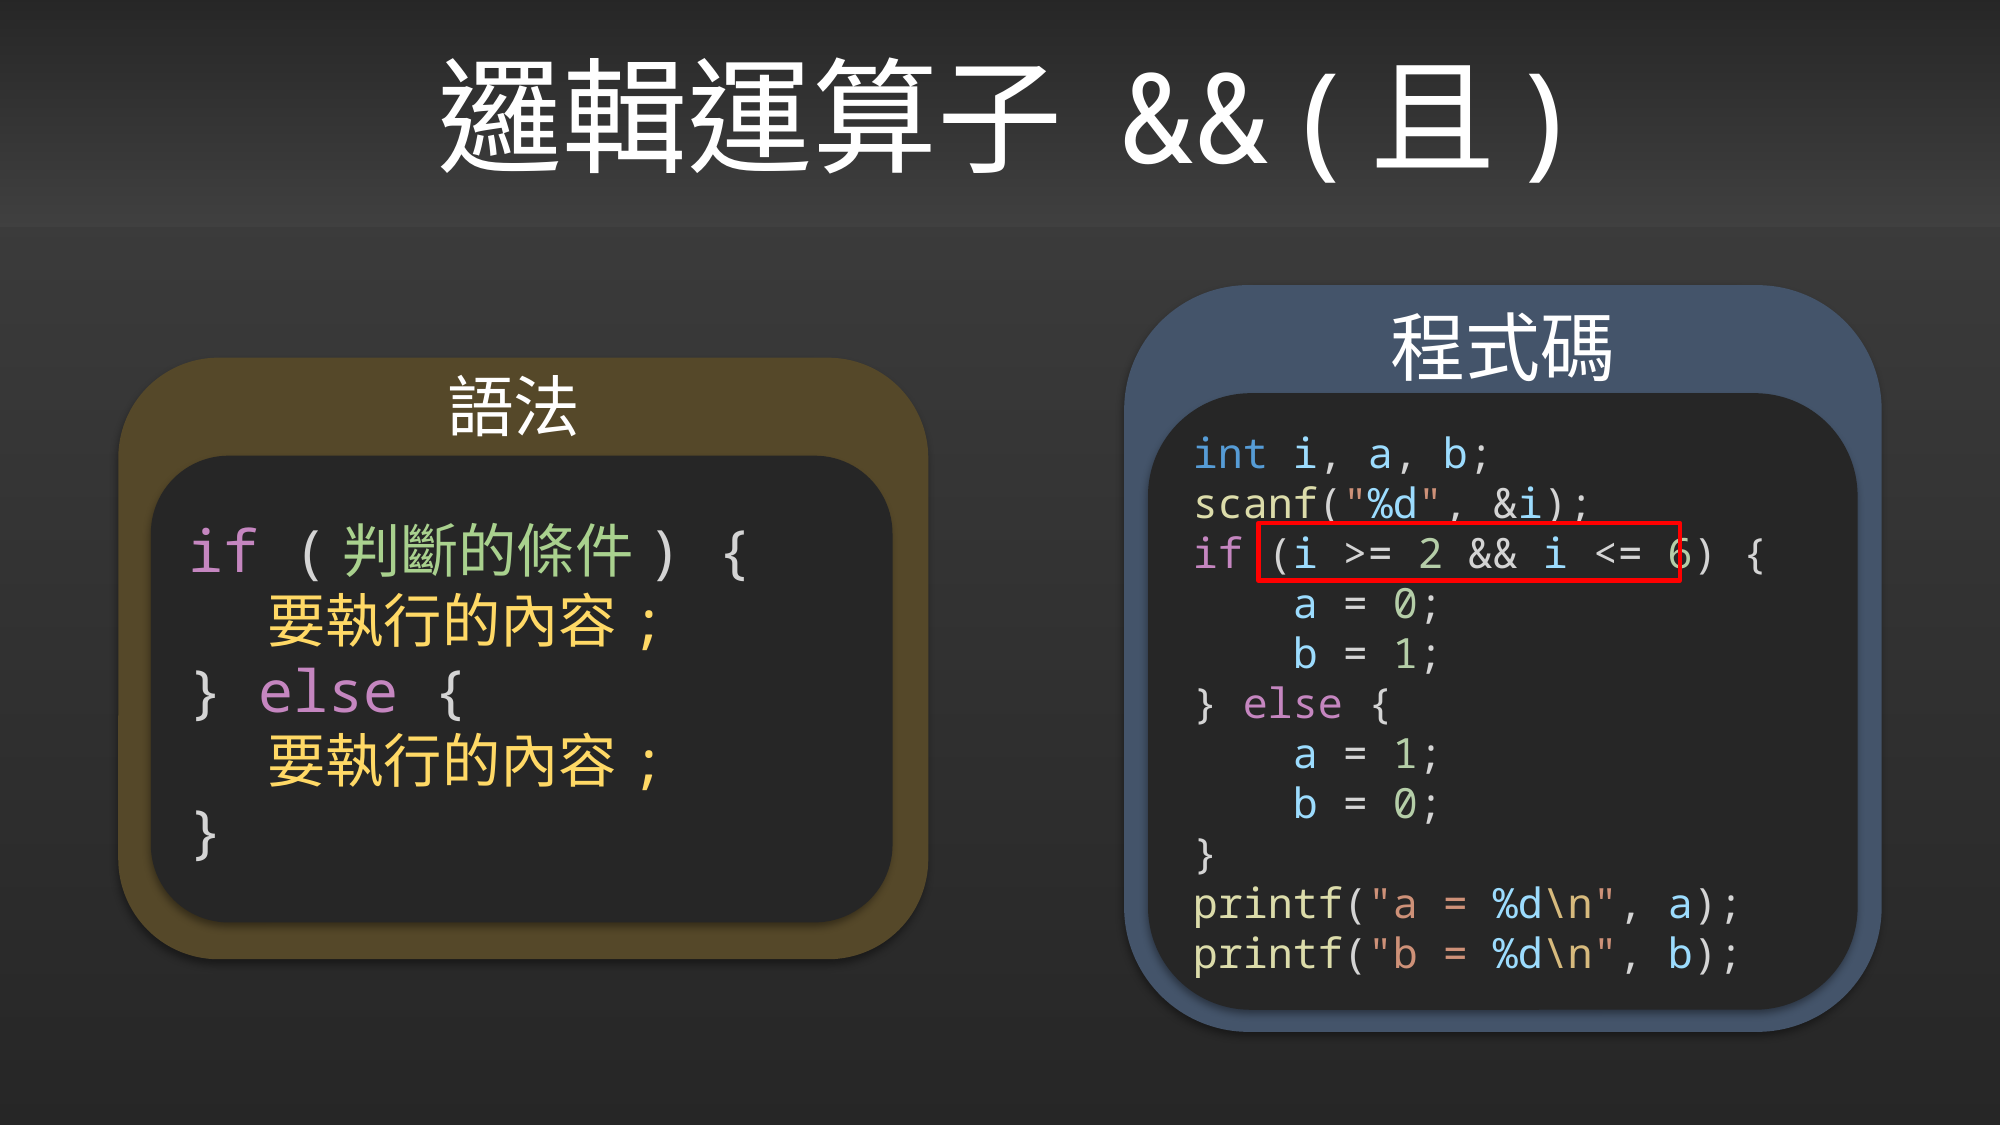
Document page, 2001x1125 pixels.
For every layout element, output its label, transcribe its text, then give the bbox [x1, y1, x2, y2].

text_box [118, 357, 929, 960]
text_box 邏輯運算子 && (且) [0, 0, 2000, 229]
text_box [1123, 284, 1882, 1033]
